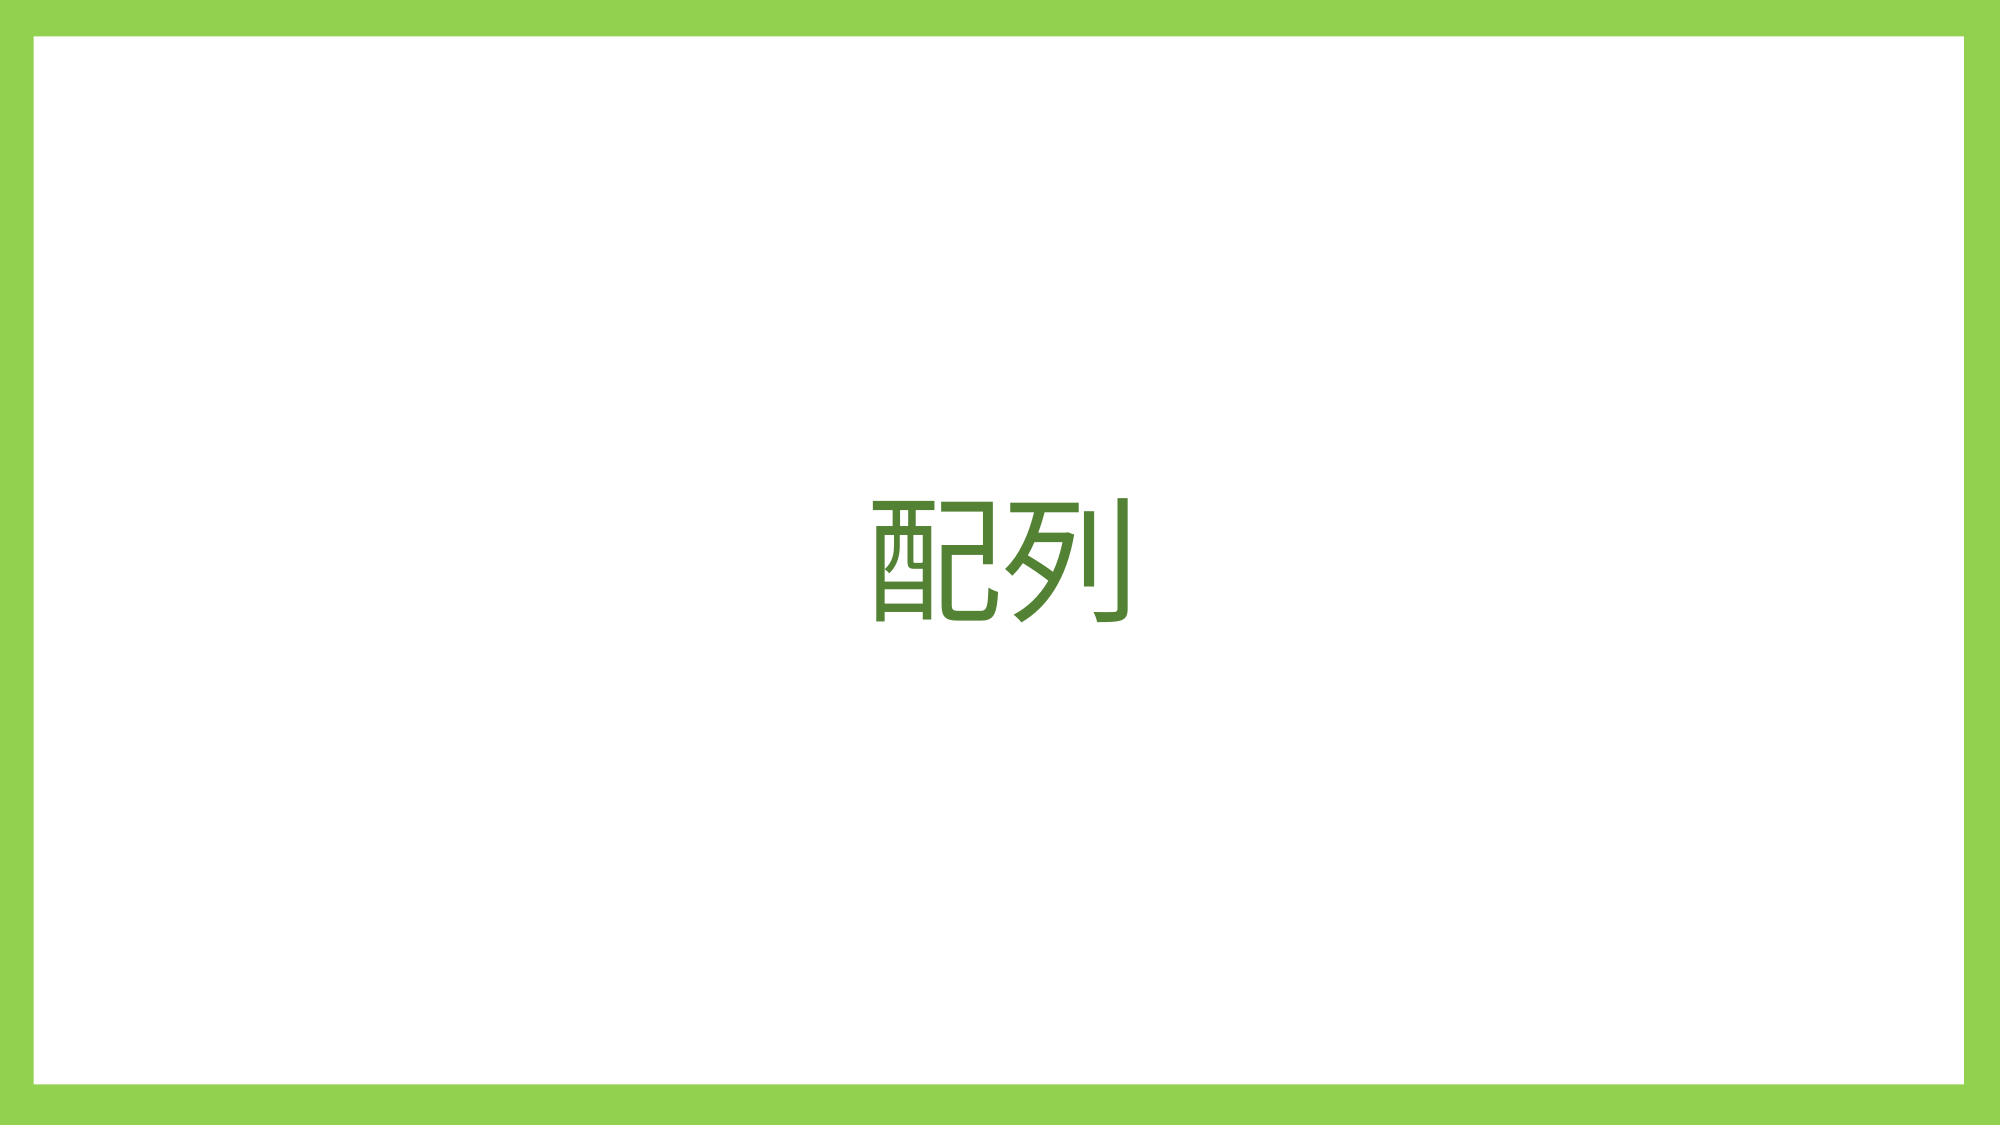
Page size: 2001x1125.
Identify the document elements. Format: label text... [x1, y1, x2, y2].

text_box 配列 [850, 466, 1156, 647]
